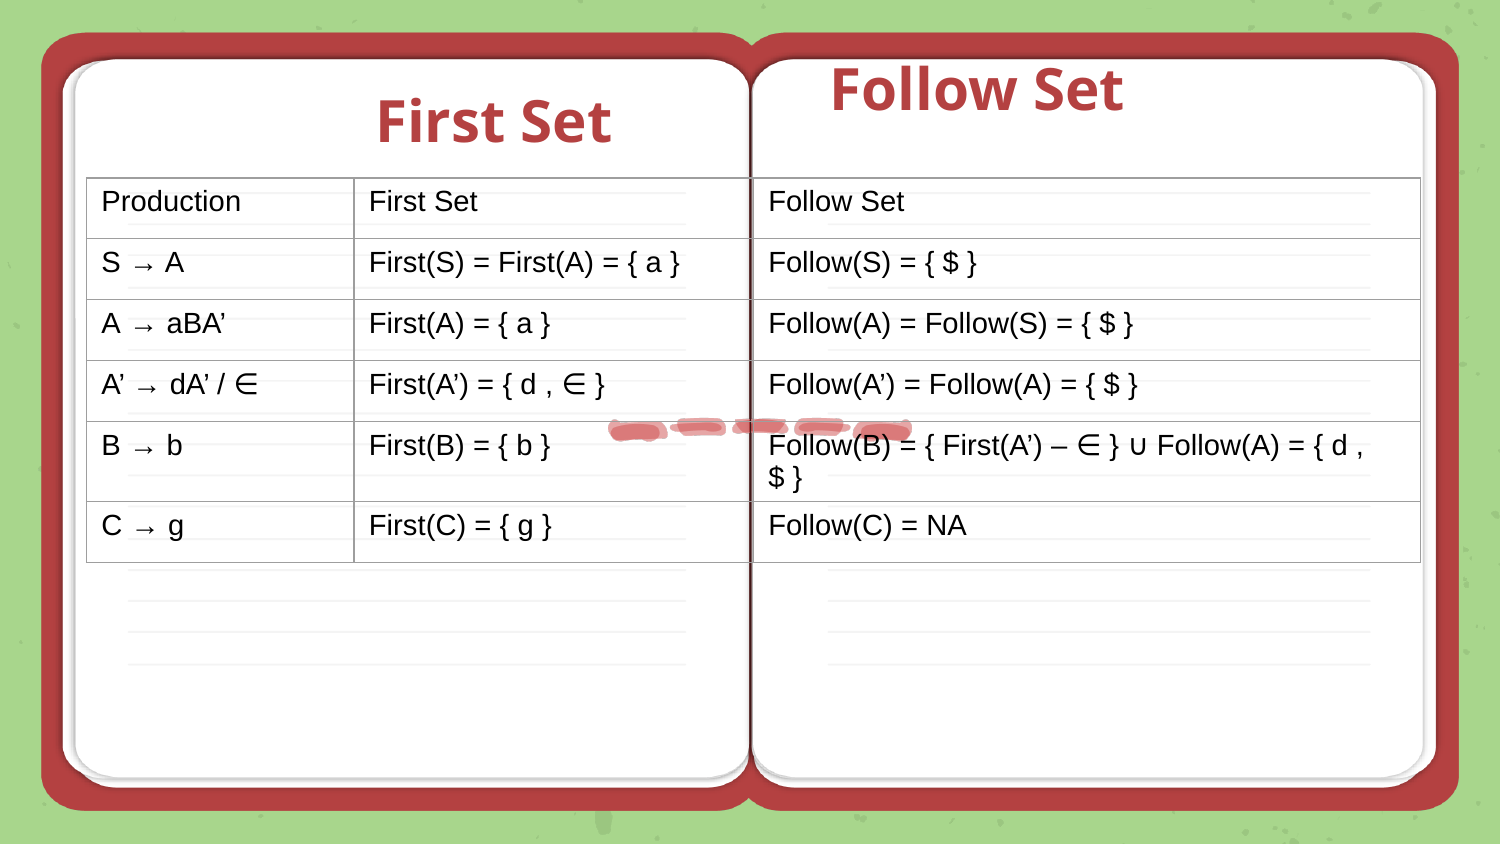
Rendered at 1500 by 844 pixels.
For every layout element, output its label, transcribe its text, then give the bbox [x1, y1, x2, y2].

table_cell Follow(S) = { $ } [754, 239, 1420, 299]
picture [41, 32, 1459, 811]
table_cell First(A’) = { d , ∈ } [355, 361, 604, 421]
table_cell S → A [87, 239, 353, 299]
title First Set [360, 82, 700, 166]
table_cell C → g [87, 502, 353, 562]
table_cell A → aBA’ [87, 300, 353, 360]
table_cell Follow(C) = NA [754, 502, 1420, 562]
table_header Production [87, 179, 353, 238]
table_cell B → b [87, 422, 353, 501]
table_cell Follow(A’) = Follow(A) = { $ } [918, 361, 1420, 421]
table_cell First(A) = { a } [355, 300, 753, 360]
table_cell Follow(B) = { First(A’) – ∈ } ∪ Follow(A) = { d , $ } [754, 422, 1420, 501]
table_cell First(B) = { b } [355, 422, 753, 501]
table_header First Set [355, 179, 753, 238]
text_box Follow Set [814, 50, 1227, 139]
table_header Follow Set [754, 179, 1420, 238]
table_cell A’ → dA’ / ∈ [87, 361, 353, 421]
table_cell Follow(A) = Follow(S) = { $ } [754, 300, 1420, 360]
table_cell First(C) = { g } [355, 502, 753, 562]
table_cell First(S) = First(A) = { a } [355, 239, 753, 299]
